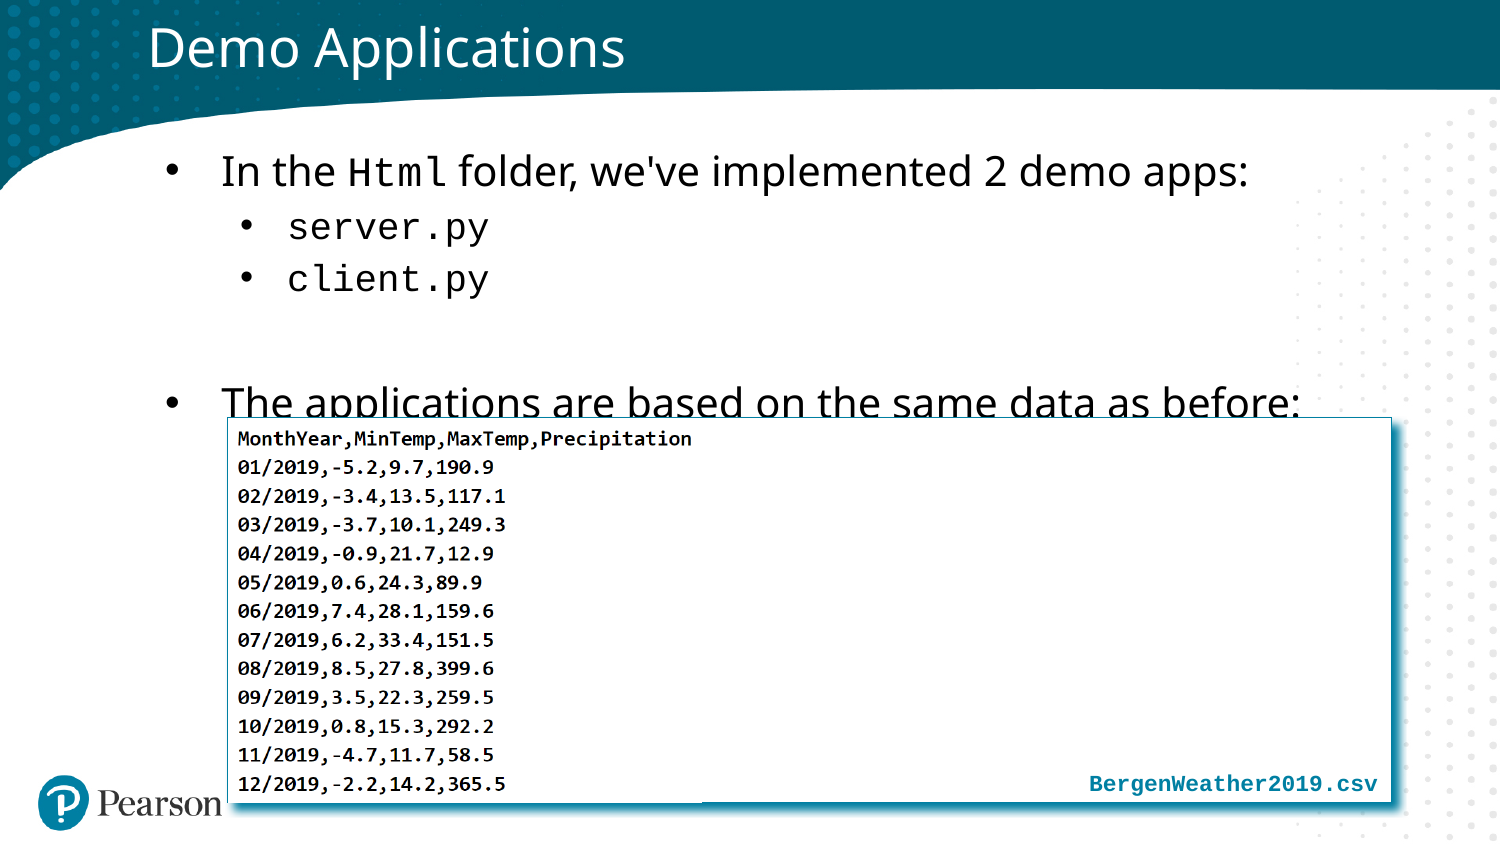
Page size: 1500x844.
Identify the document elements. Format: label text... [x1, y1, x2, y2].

text_box BergenWeather2019.csv [996, 760, 1393, 804]
text_box [227, 417, 1392, 803]
list In the Html folder, we've implemented 2 demo apps: server.py client.py The applications are based on the same data as before: [150, 136, 1467, 787]
title Demo Applications [132, 6, 1371, 98]
picture [0, 90, 1500, 844]
